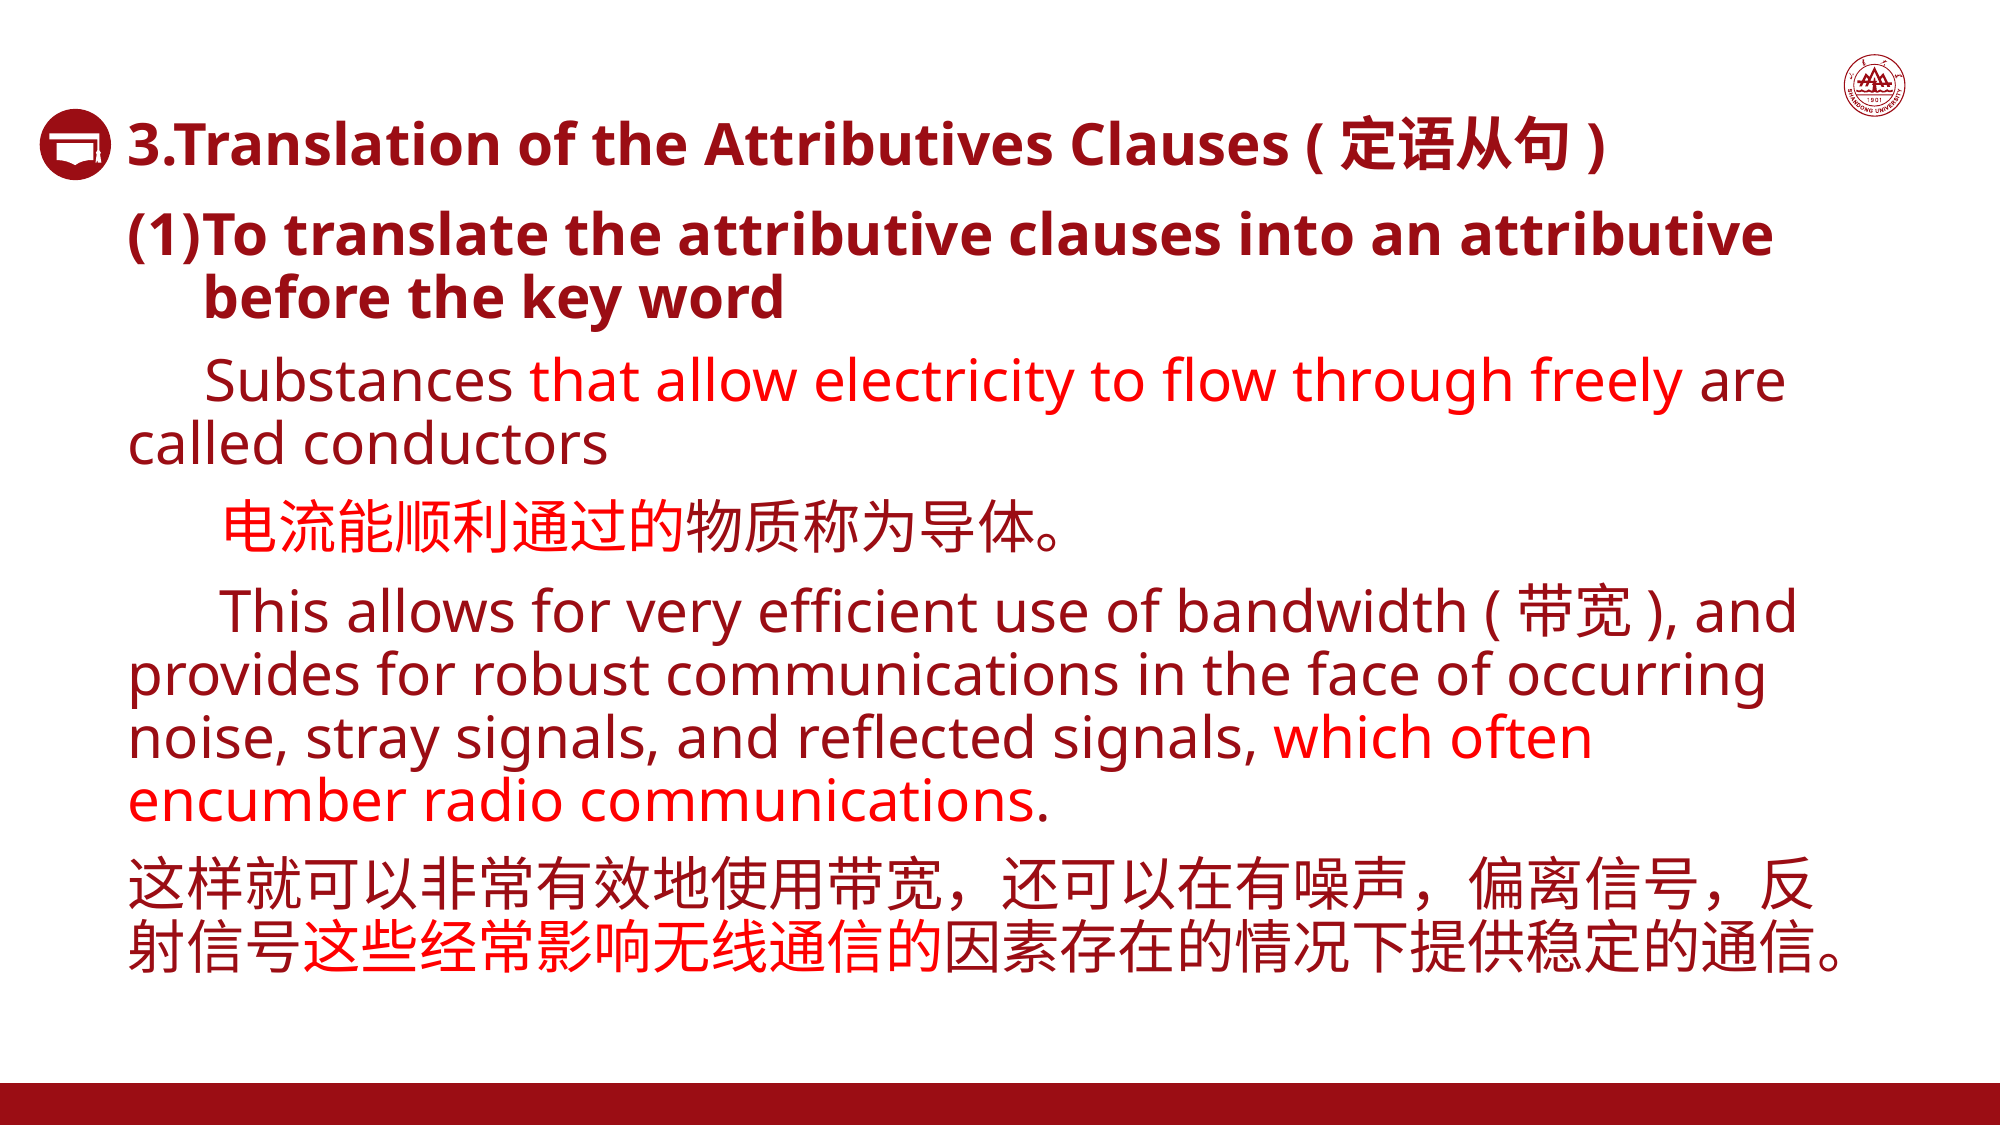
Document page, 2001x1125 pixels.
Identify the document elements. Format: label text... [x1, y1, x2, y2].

list 3.Translation of the Attributives Clauses (定语从句) [113, 107, 1714, 181]
list To translate the attributive clauses into an attributive before the key word Substances that allow electricity to flow through freely are called conductors 电流能顺利通过的物质称为导体。 This allows for very efficient use of bandwidth (带宽), and provides for robust communications in the face of occurring noise, stray signals, and reflected signals, which often encumber radio communications. 这样就可以非常有效地使用带宽，还可以在有噪声，偏离信号，反射信号这些经常影响无线通信的因素存在的情况下提供稳定的通信。 [113, 197, 1845, 1014]
